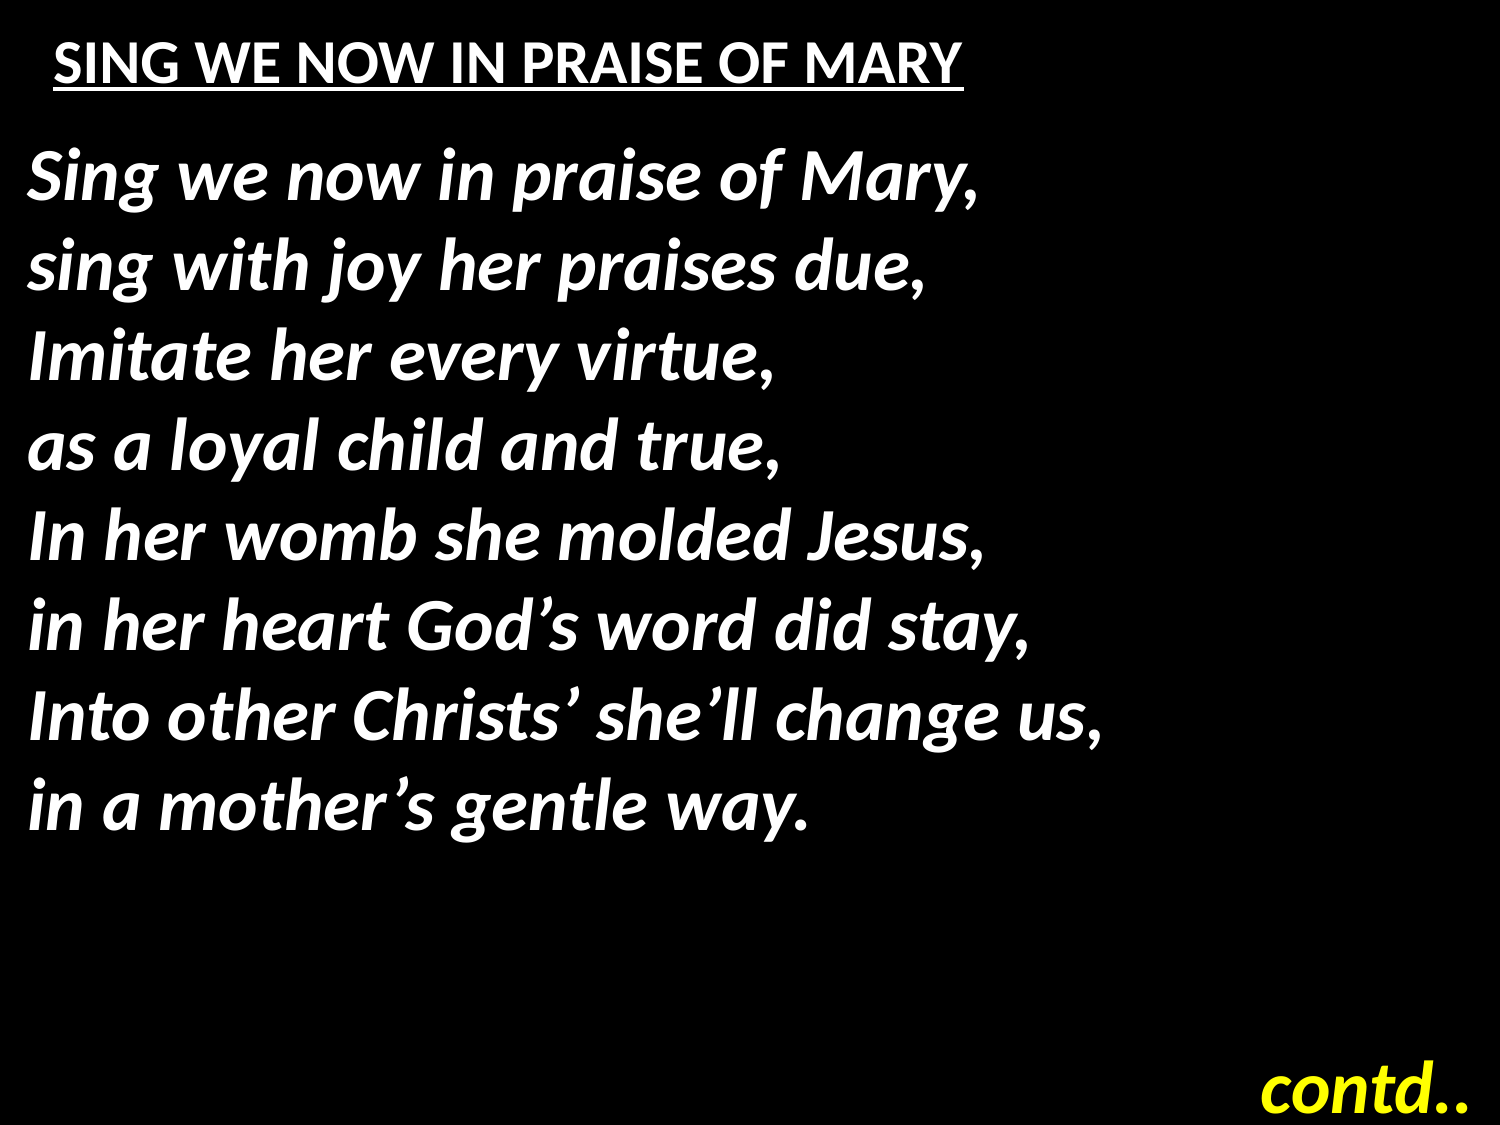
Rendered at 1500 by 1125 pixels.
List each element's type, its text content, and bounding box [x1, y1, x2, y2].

text_box contd.. [1245, 1042, 1500, 1125]
title SING WE NOW IN PRAISE OF MARY [10, 0, 1490, 117]
list Sing we now in praise of Mary, sing with joy her praises due, Imitate her every virtue, as a loyal child and true, In her womb she molded Jesus, in her heart God’s word did stay, Into other Christs’ she’ll change us, in a mother’s gentle way. [8, 125, 1489, 1116]
